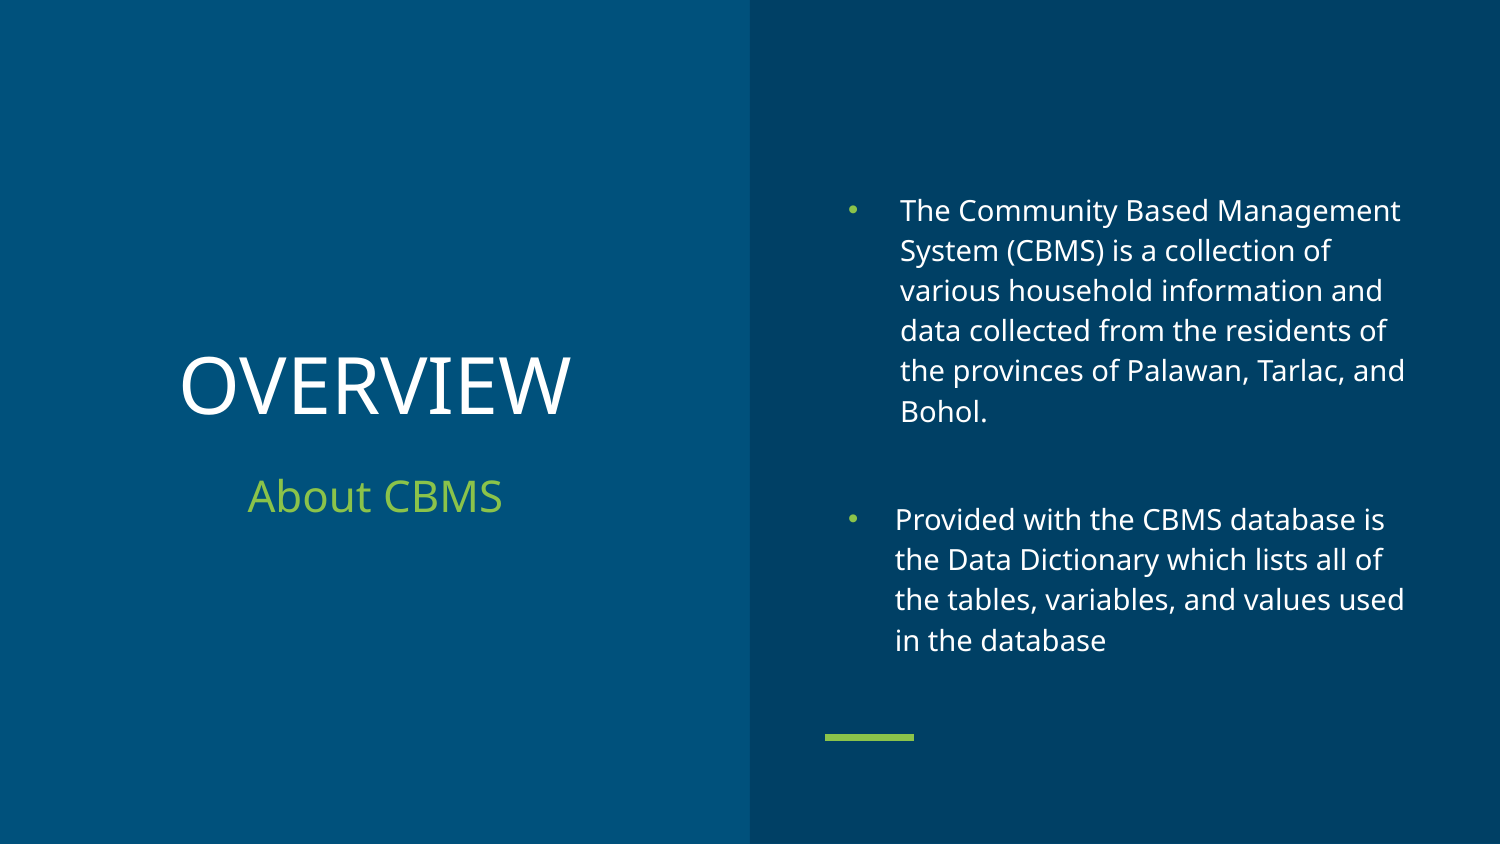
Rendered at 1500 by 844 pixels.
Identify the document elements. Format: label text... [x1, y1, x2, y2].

subtitle About CBMS [43, 454, 708, 675]
list The Community Based Management System (CBMS) is a collection of various household information and data collected from the residents of the provinces of Palawan, Tarlac, and Bohol. Provided with the CBMS database is the Data Dictionary which lists all of the tables, variables, and values used in the database [810, 118, 1440, 725]
title OVERVIEW [43, 198, 708, 446]
